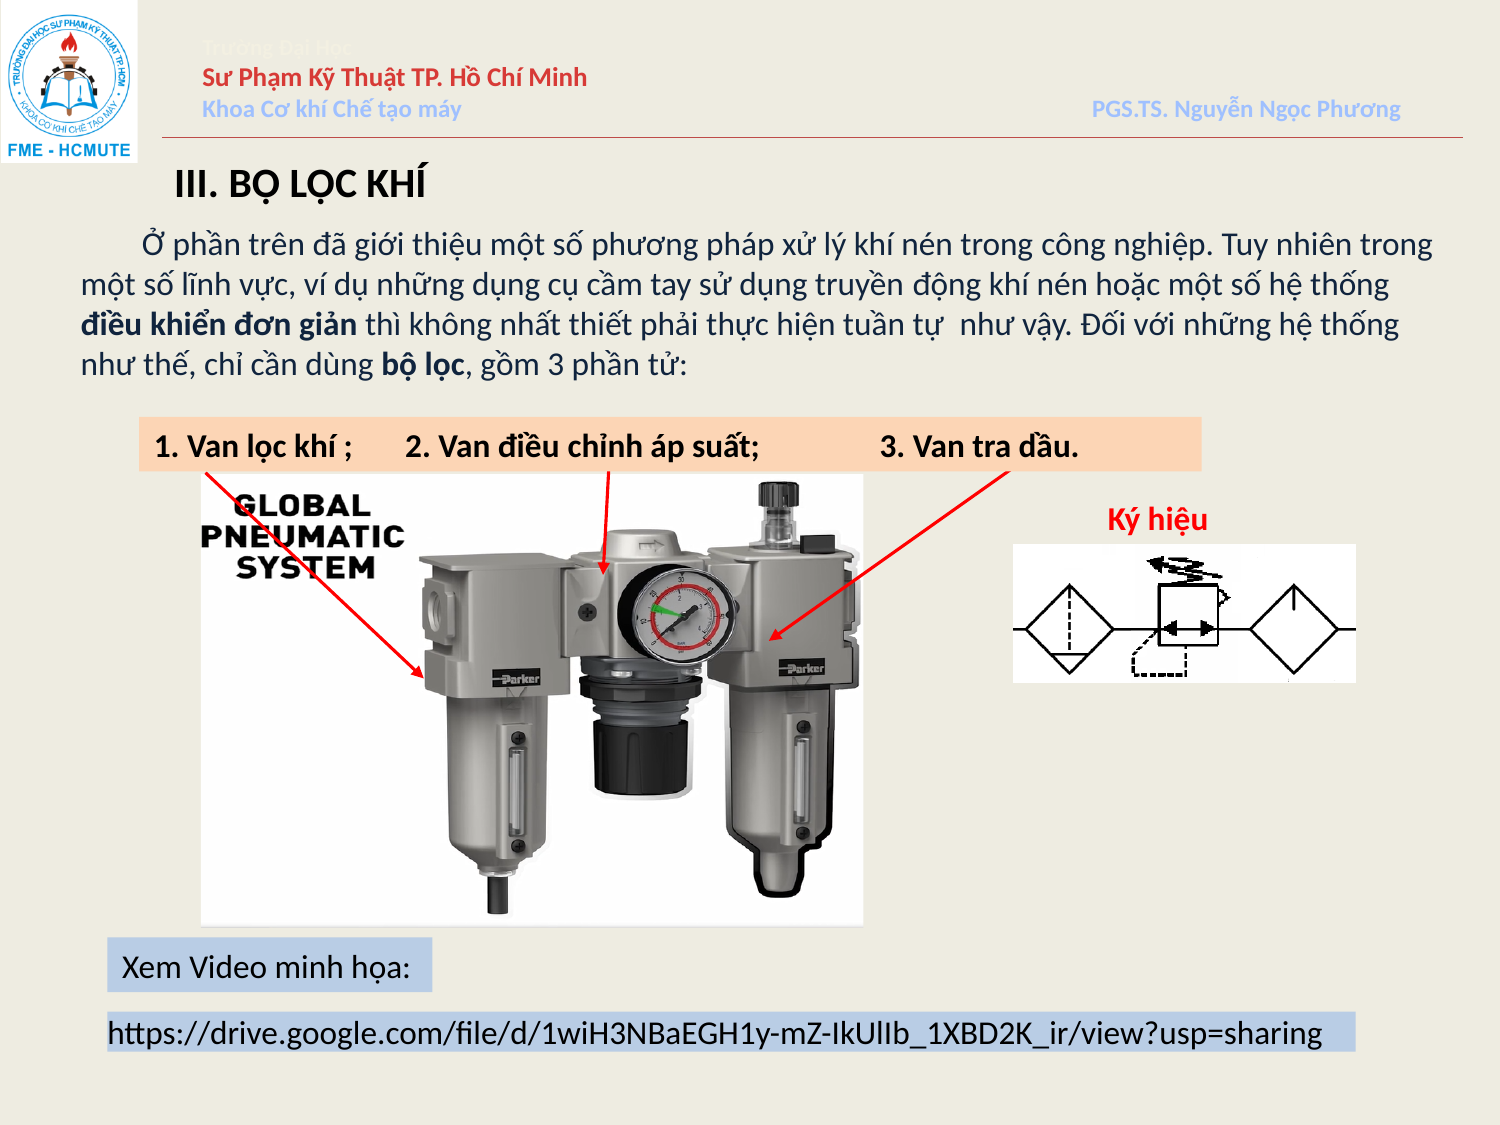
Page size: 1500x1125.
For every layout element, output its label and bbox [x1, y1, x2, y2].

picture [0, 0, 138, 163]
text_box [65, 147, 1454, 1053]
